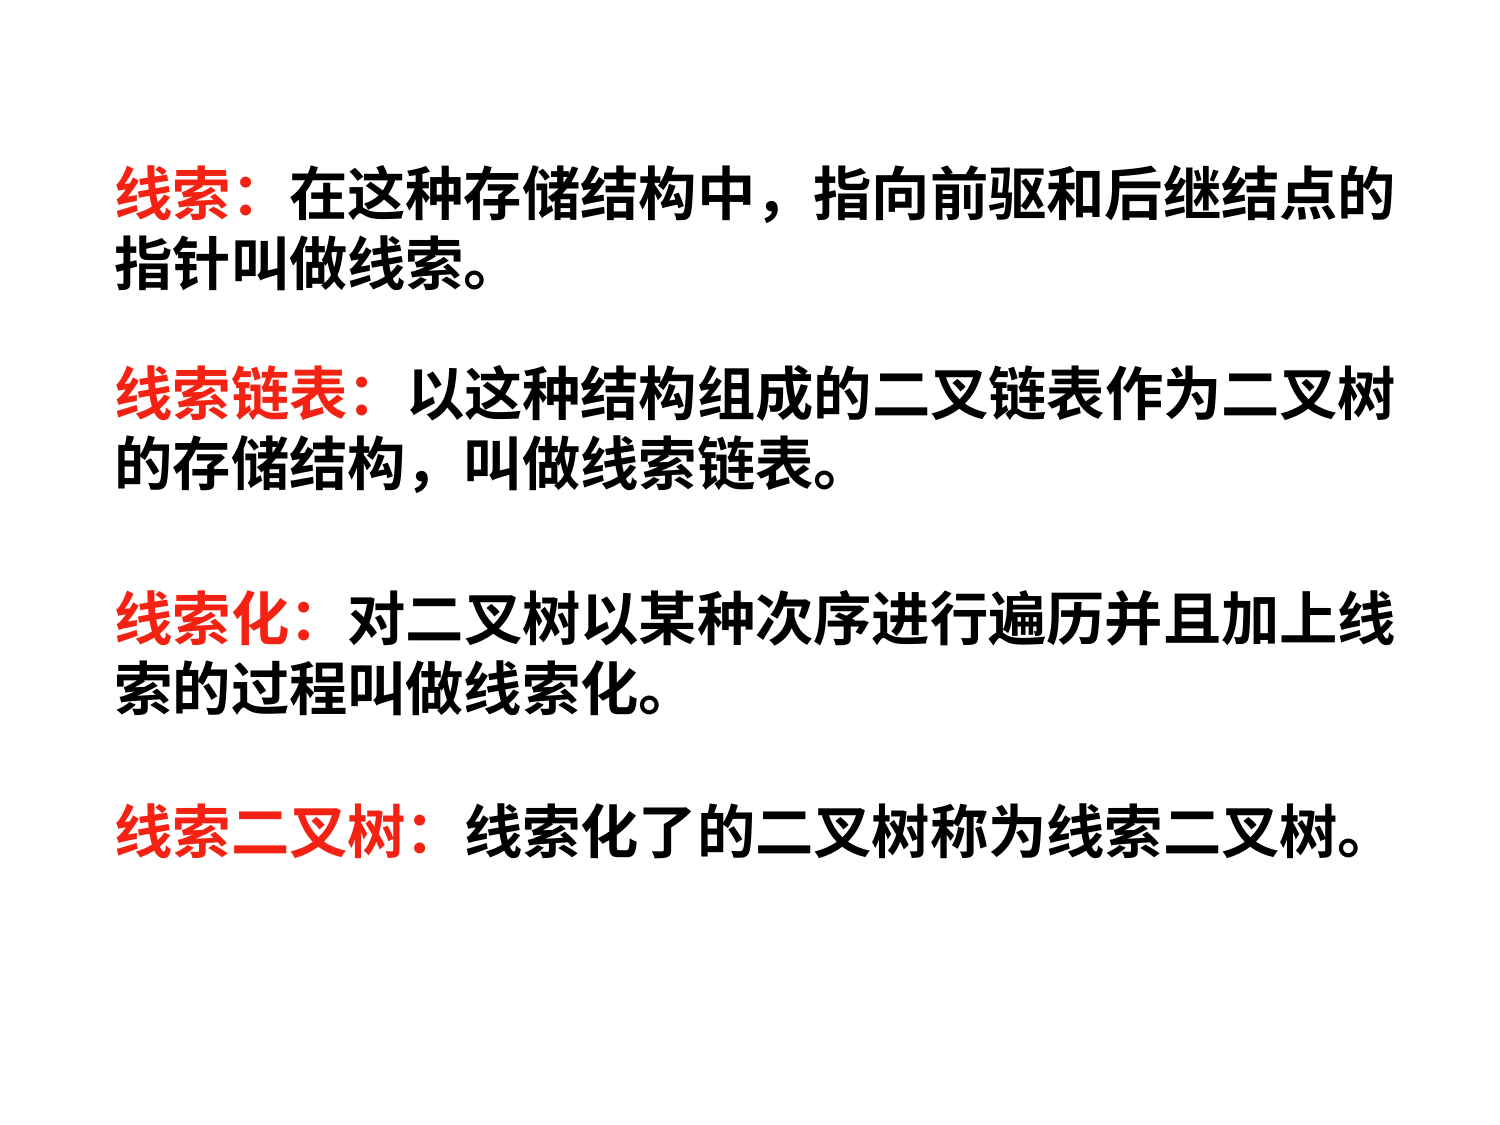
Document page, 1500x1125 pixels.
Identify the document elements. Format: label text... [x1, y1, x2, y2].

text_box 线索化：对二叉树以某种次序进行遍历并且加上线索的过程叫做线索化。 [99, 574, 1463, 730]
text_box 线索：在这种存储结构中，指向前驱和后继结点的指针叫做线索。 [99, 149, 1463, 305]
text_box 线索二叉树：线索化了的二叉树称为线索二叉树。 [99, 787, 1463, 873]
text_box 线索链表：以这种结构组成的二叉链表作为二叉树的存储结构，叫做线索链表。 [99, 349, 1463, 505]
